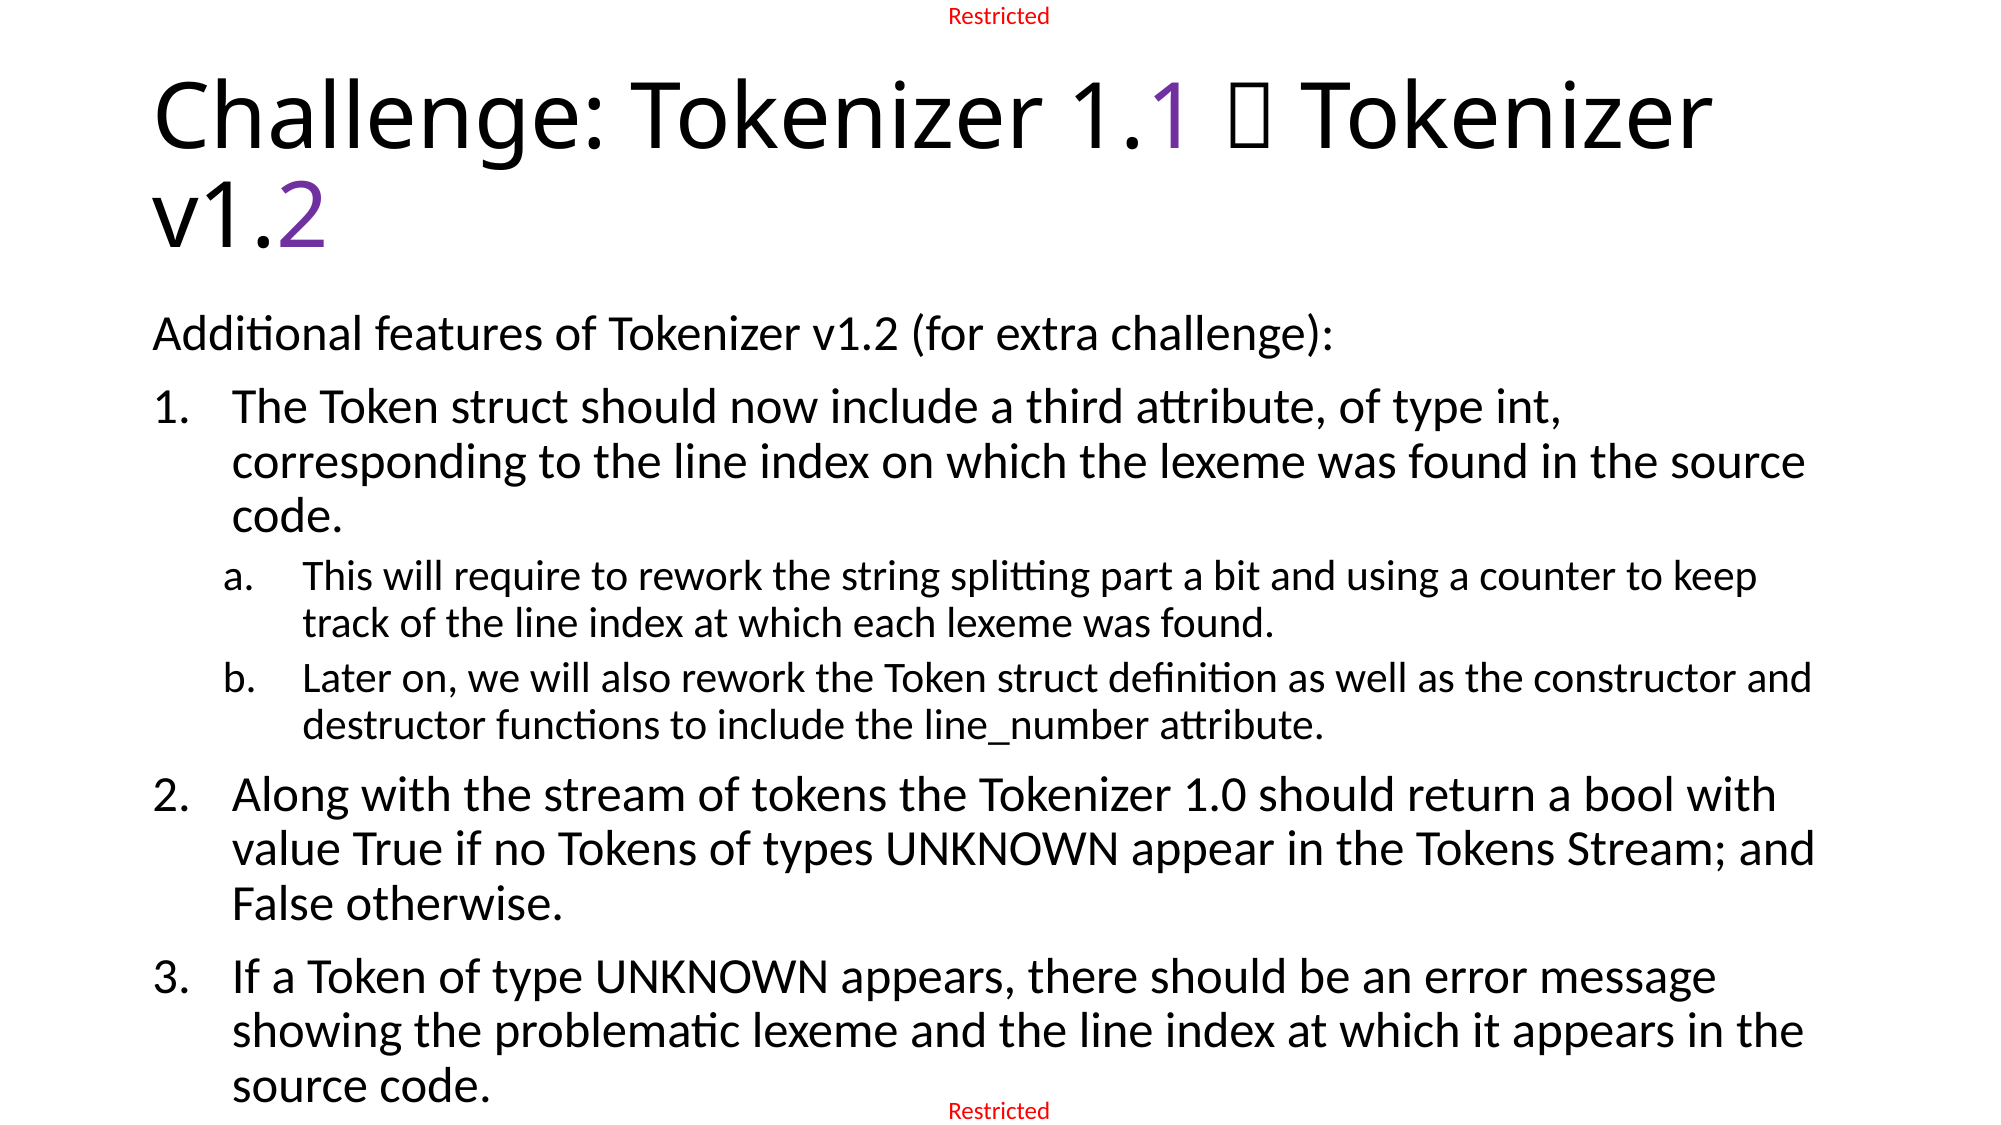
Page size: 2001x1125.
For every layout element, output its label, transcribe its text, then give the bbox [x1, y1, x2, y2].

title Challenge: Tokenizer 1.1  Tokenizer v1.2 [137, 59, 1863, 278]
list Additional features of Tokenizer v1.2 (for extra challenge): The Token struct should now include a third attribute, of type int, corresponding to the line index on which the lexeme was found in the source code. This will require to rework the string splitting part a bit and using a counter to keep track of the line index at which each lexeme was found. Later on, we will also rework the Token struct definition as well as the constructor and destructor functions to include the line_number attribute. Along with the stream of tokens the Tokenizer 1.0 should return a bool with value True if no Tokens of types UNKNOWN appear in the Tokens Stream; and False otherwise. If a Token of type UNKNOWN appears, there should be an error message showing the problematic lexeme and the line index at which it appears in the source code. [137, 299, 1863, 1125]
